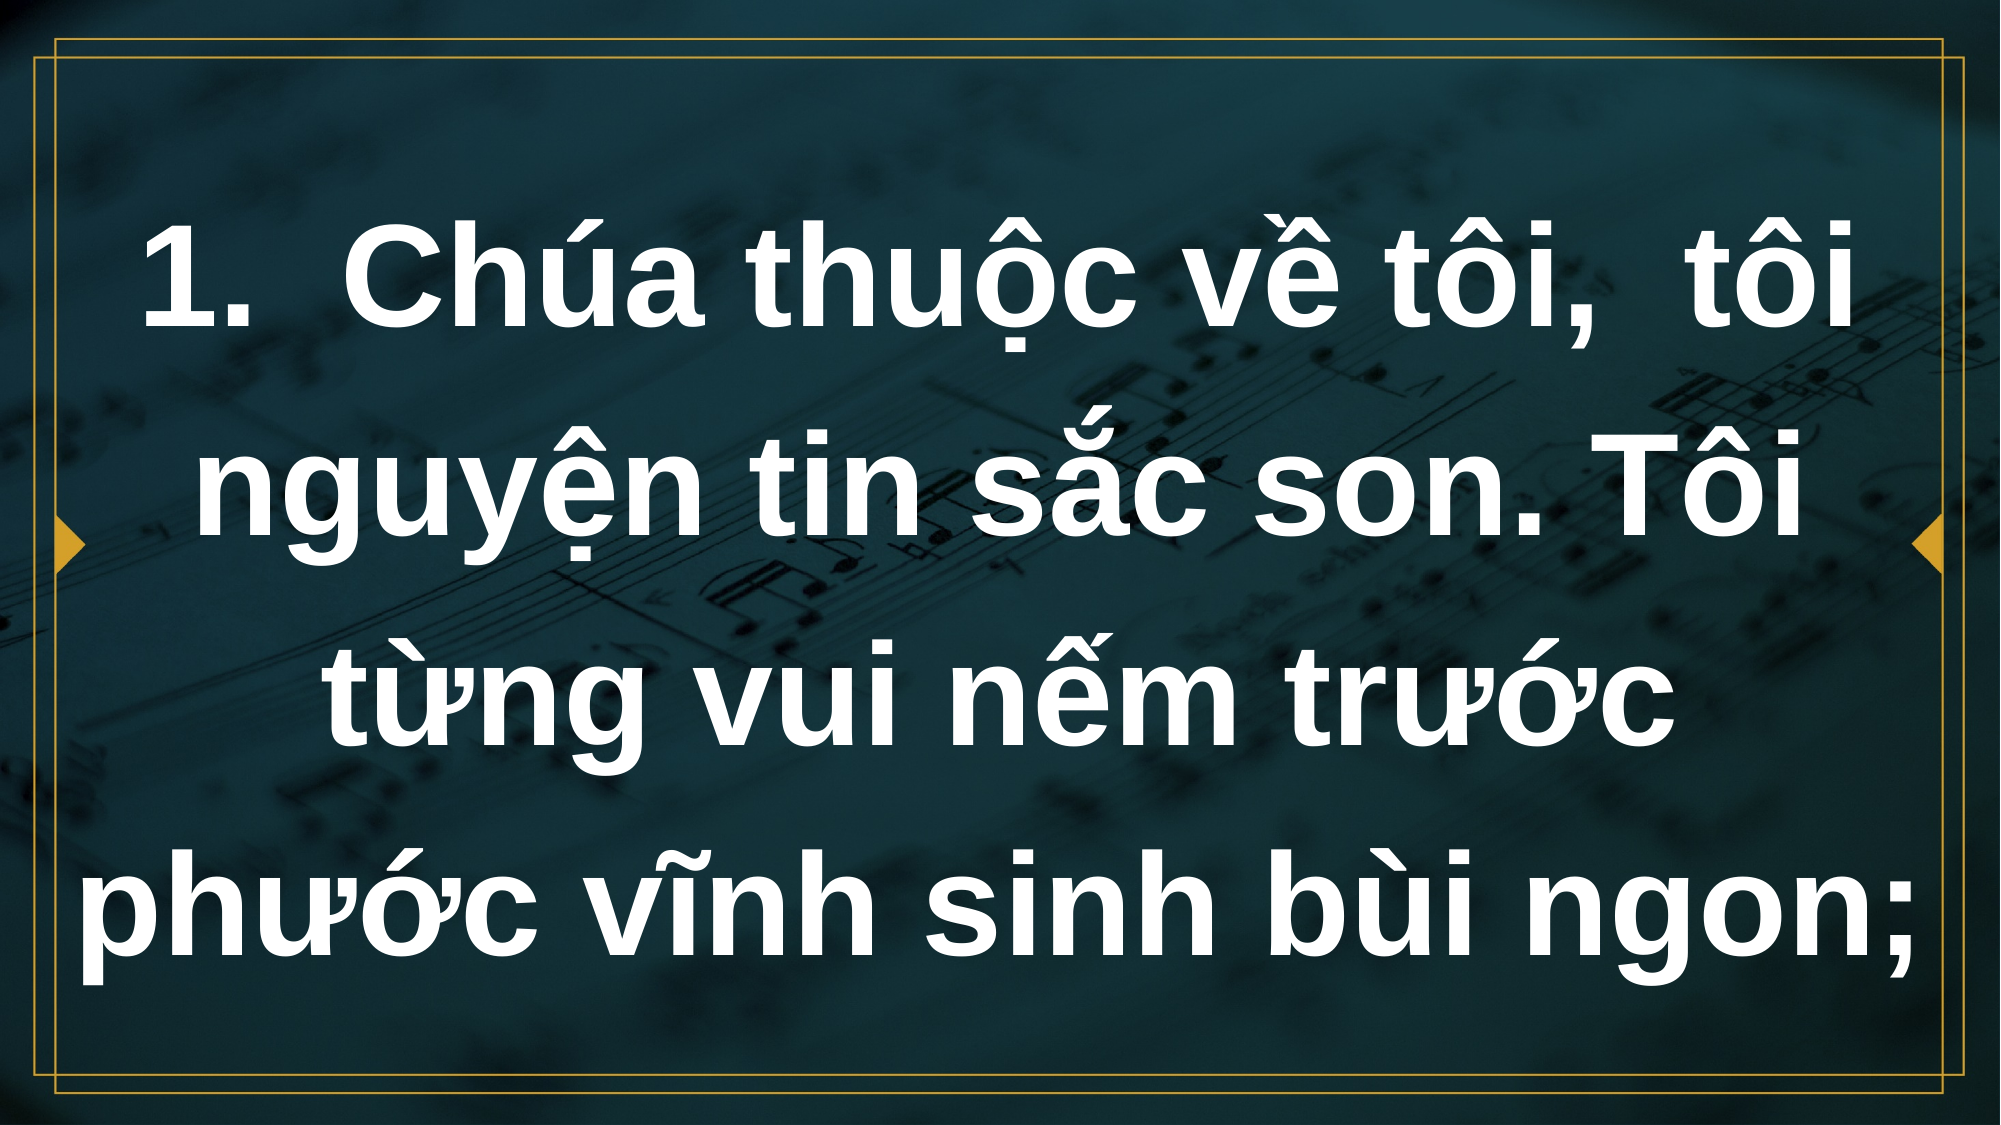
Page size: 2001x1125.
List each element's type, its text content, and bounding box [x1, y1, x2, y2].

picture [0, 0, 2000, 1125]
title 1. Chúa thuộc về tôi, tôi nguyện tin sắc son. Tôi từng vui nếm trước phước vĩnh sinh bùi ngon; [55, 53, 1945, 1077]
